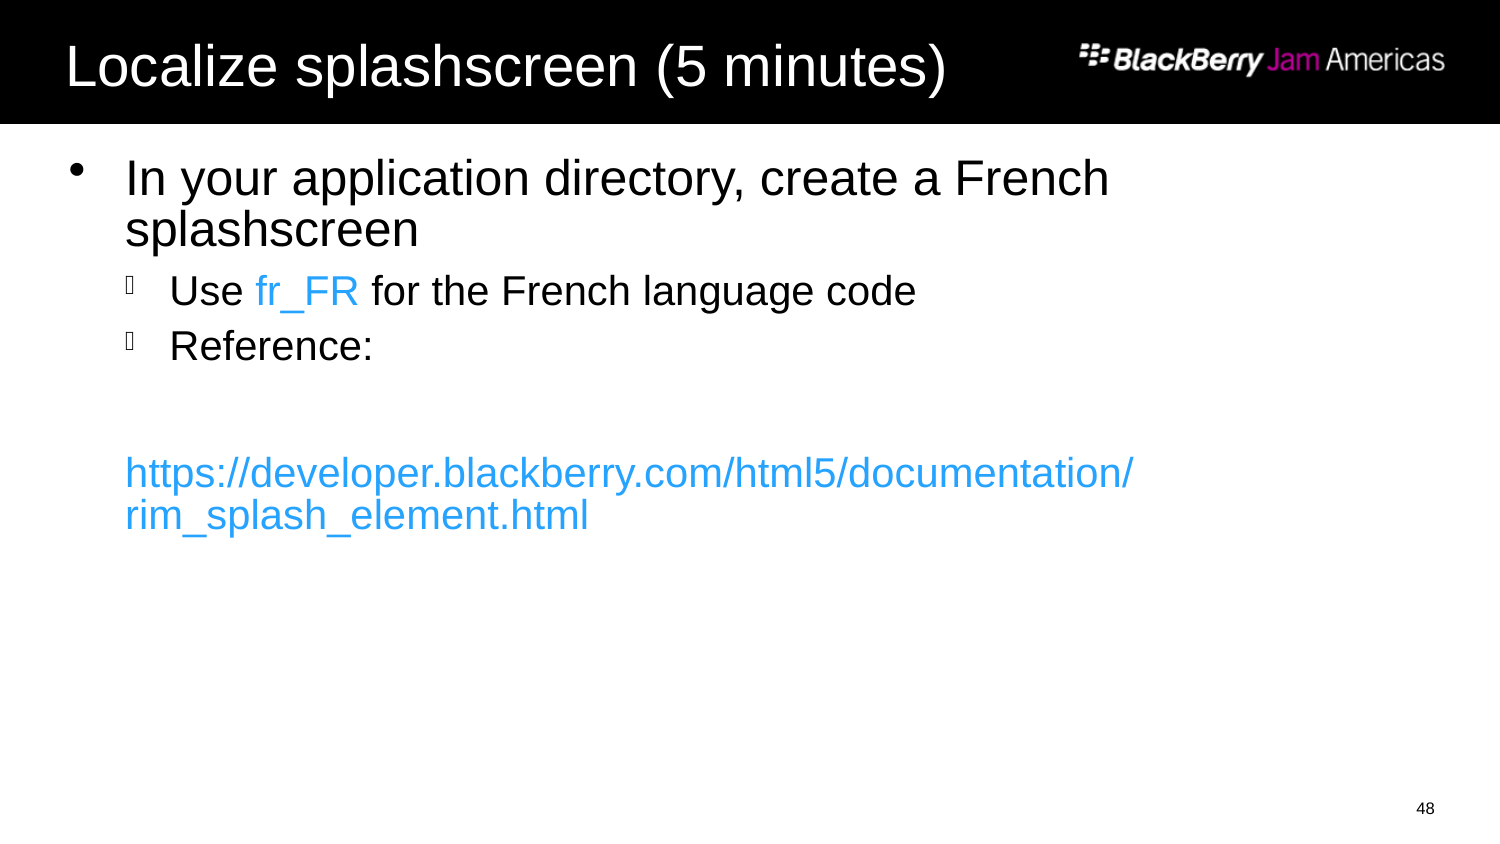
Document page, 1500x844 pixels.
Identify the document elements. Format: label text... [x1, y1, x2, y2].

picture [0, 0, 1500, 124]
title Localize splashscreen (5 minutes) [49, 15, 1001, 110]
slide_number 48 [1099, 766, 1451, 826]
list In your application directory, create a French splashscreen Use fr_FR for the French language code Reference: https://developer.blackberry.com/html5/documentation/rim_splash_element.html [53, 146, 1417, 760]
